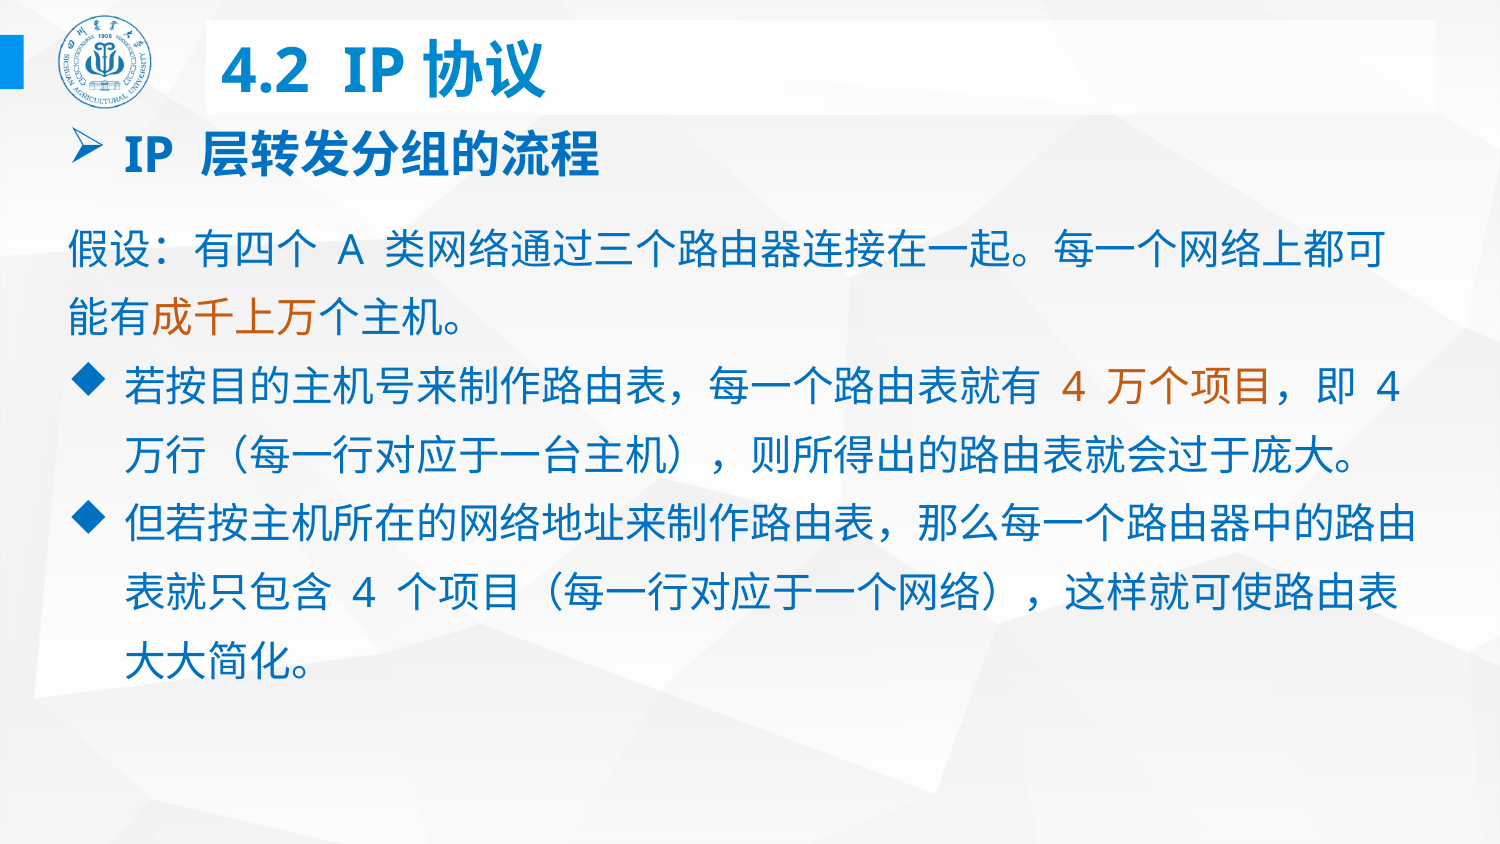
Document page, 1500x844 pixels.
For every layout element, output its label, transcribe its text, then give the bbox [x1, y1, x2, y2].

picture [0, 0, 1500, 844]
text_box 假设：有四个 A 类网络通过三个路由器连接在一起。每一个网络上都可能有成千上万个主机。 若按目的主机号来制作路由表，每一个路由表就有 4 万个项目，即 4 万行（每一行对应于一台主机），则所得出的路由表就会过于庞大。 但若按主机所在的网络地址来制作路由表，那么每一个路由器中的路由表就只包含 4 个项目（每一行对应于一个网络），这样就可使路由表大大简化。 [53, 196, 1436, 693]
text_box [32, 0, 176, 127]
text_box IP 层转发分组的流程 [53, 114, 1436, 190]
title 4.2 IP协议 [206, 20, 1436, 114]
